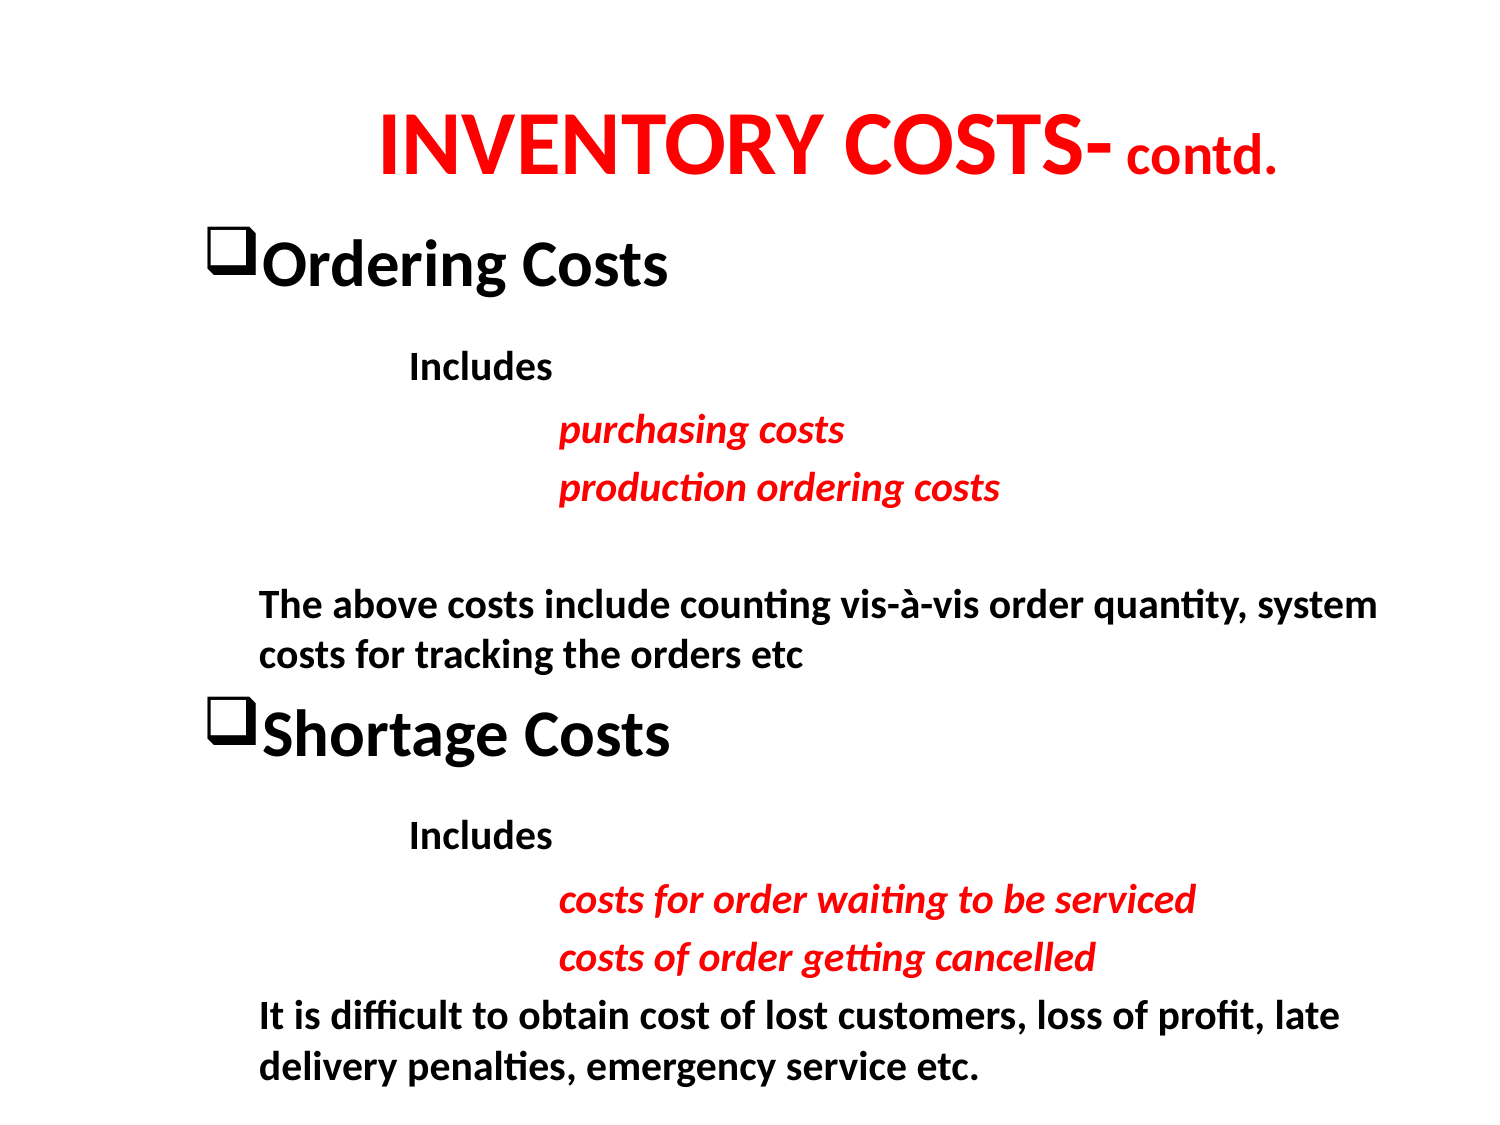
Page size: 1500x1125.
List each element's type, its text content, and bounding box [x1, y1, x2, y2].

title INVENTORY COSTS- contd. [188, 50, 1468, 225]
list Ordering Costs Includes purchasing costs production ordering costs The above costs include counting vis-à-vis order quantity, system costs for tracking the orders etc Shortage Costs Includes costs for order waiting to be serviced costs of order getting cancelled It is difficult to obtain cost of lost customers, loss of profit, late delivery penalties, emergency service etc. [187, 212, 1463, 1125]
